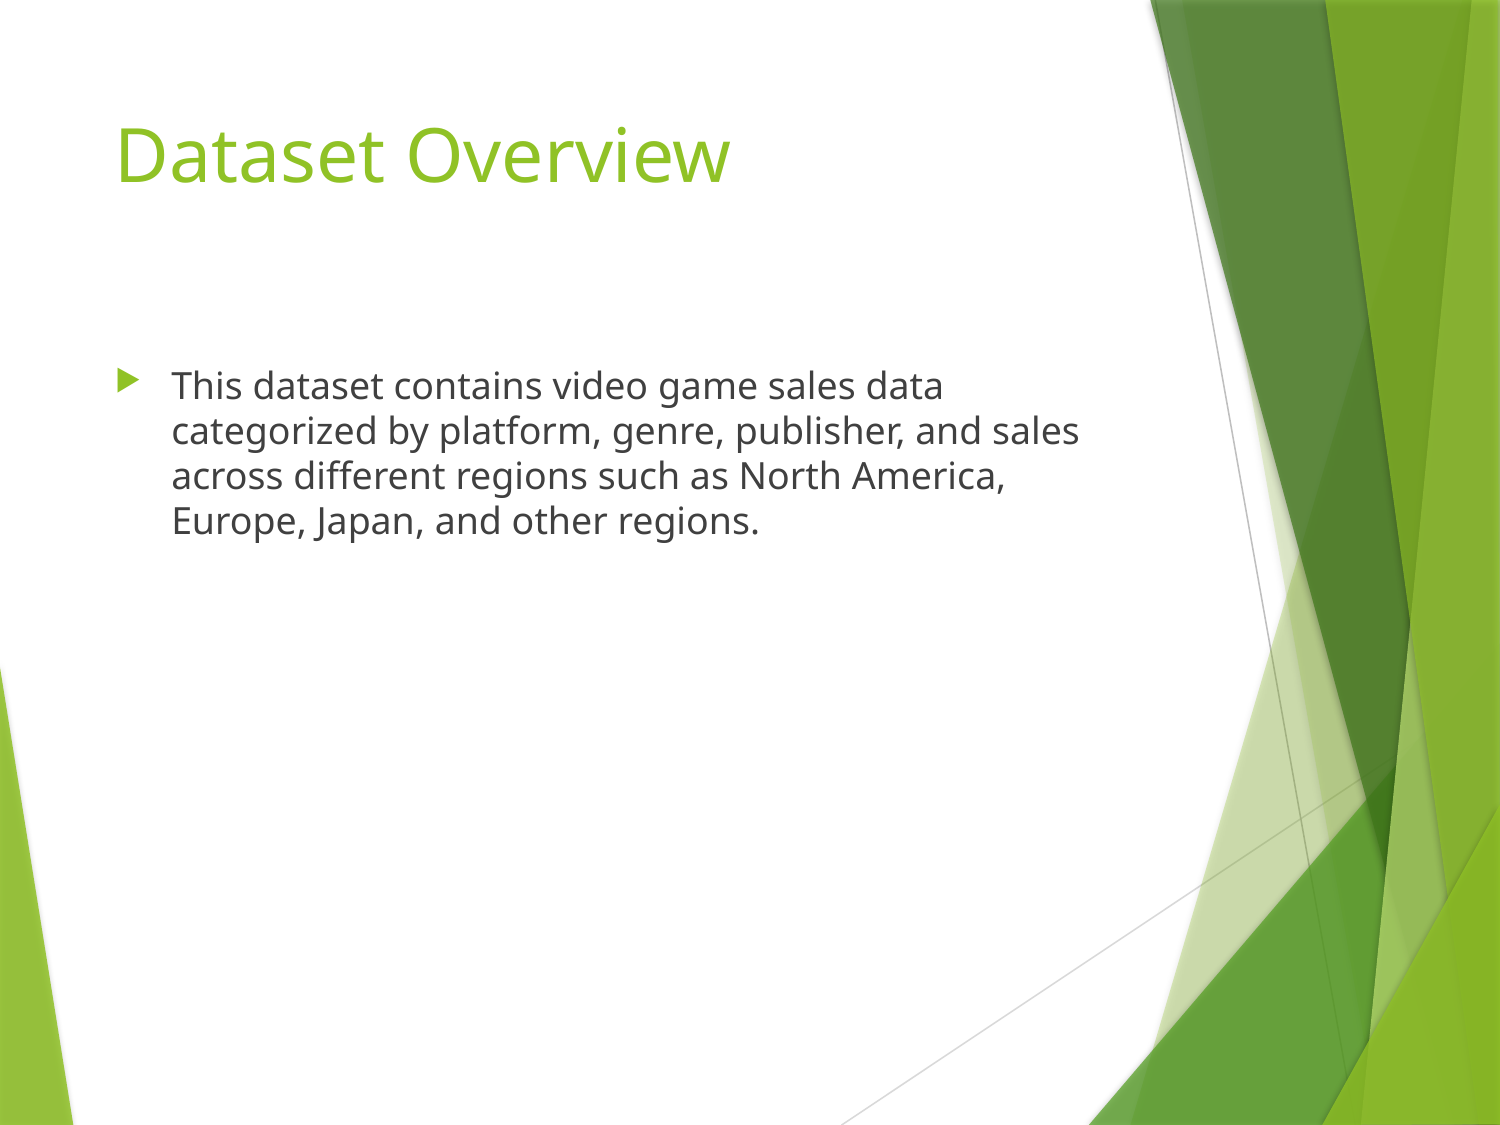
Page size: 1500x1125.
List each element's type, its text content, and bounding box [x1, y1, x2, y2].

list This dataset contains video game sales data categorized by platform, genre, publisher, and sales across different regions such as North America, Europe, Japan, and other regions. [99, 354, 1142, 992]
title Dataset Overview [99, 99, 1142, 317]
